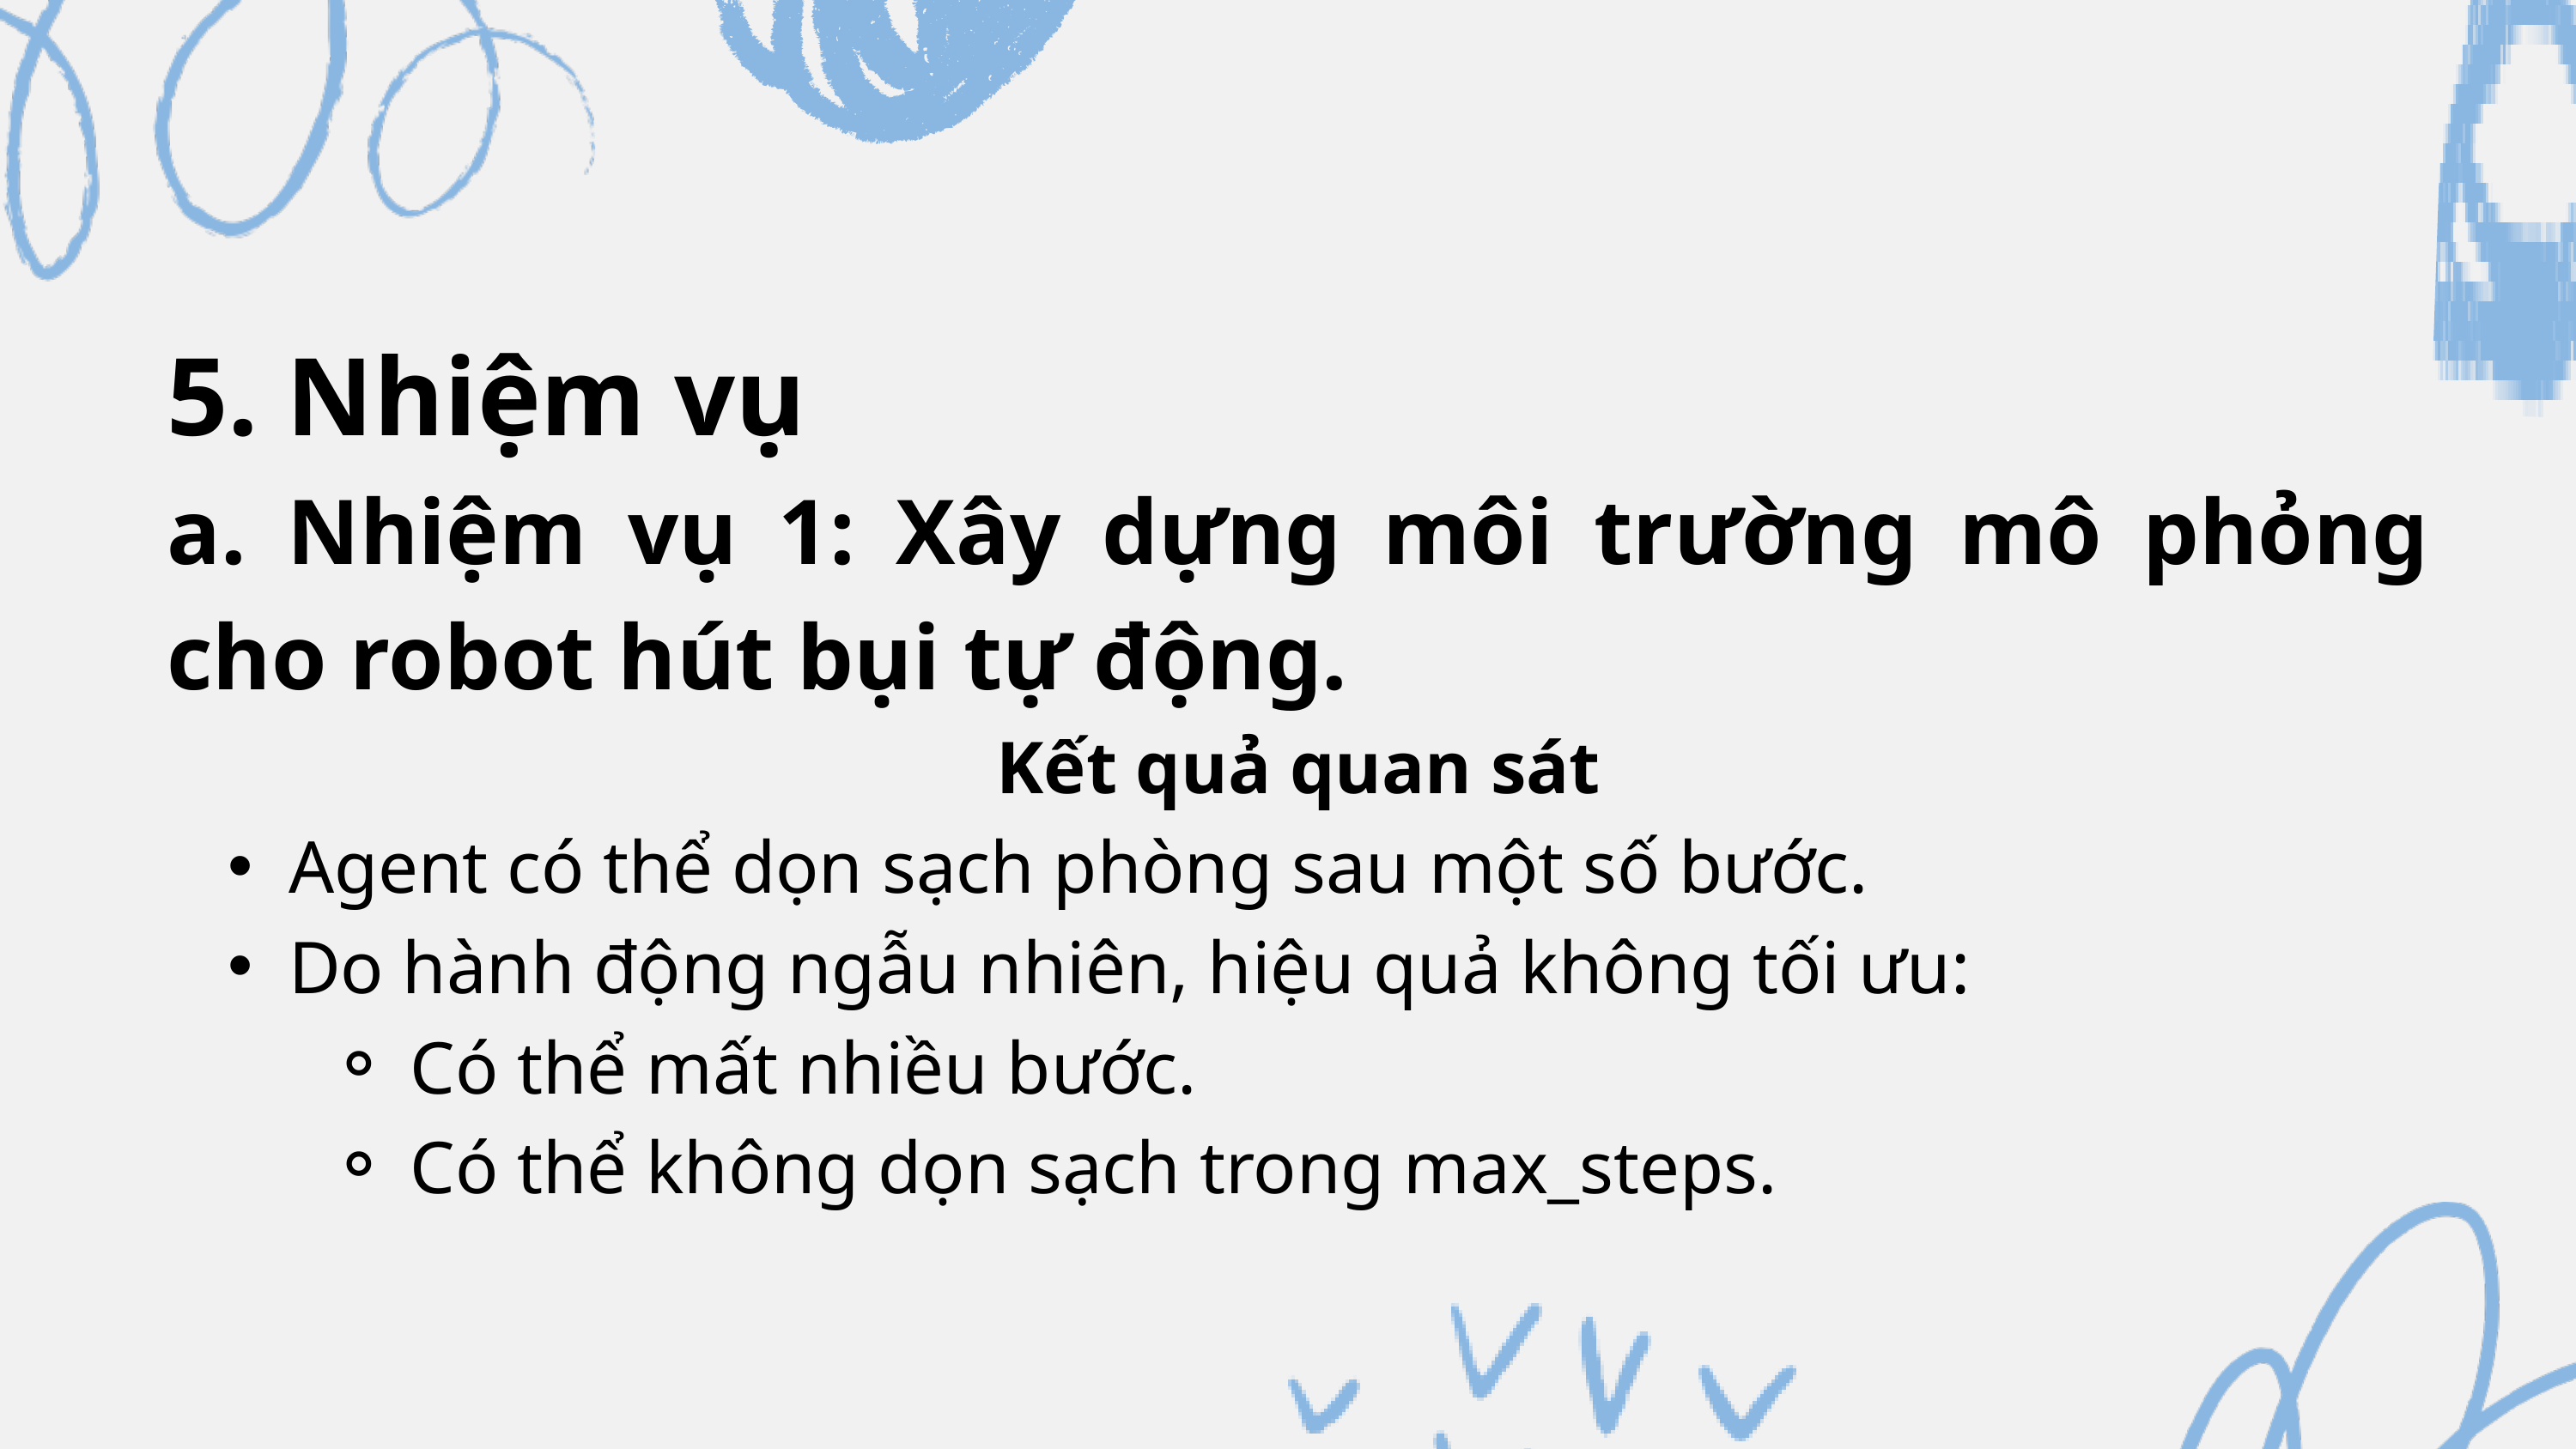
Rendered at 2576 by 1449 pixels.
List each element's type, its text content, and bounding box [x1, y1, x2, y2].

text_box [2162, 1202, 2576, 1449]
text_box 5. Nhiệm vụ a. Nhiệm vụ 1: Xây dựng môi trường mô phỏng cho robot hút bụi tự động. Kết quả quan sát Agent có thể dọn sạch phòng sau một số bước. Do hành động ngẫu nhiên, hiệu quả không tối ưu: Có thể mất nhiều bước. Có thể không dọn sạch trong max_steps. [167, 306, 2432, 1209]
text_box [704, 0, 1113, 145]
text_box [0, 0, 596, 282]
text_box [1288, 1303, 1862, 1449]
text_box [2432, 0, 2576, 419]
